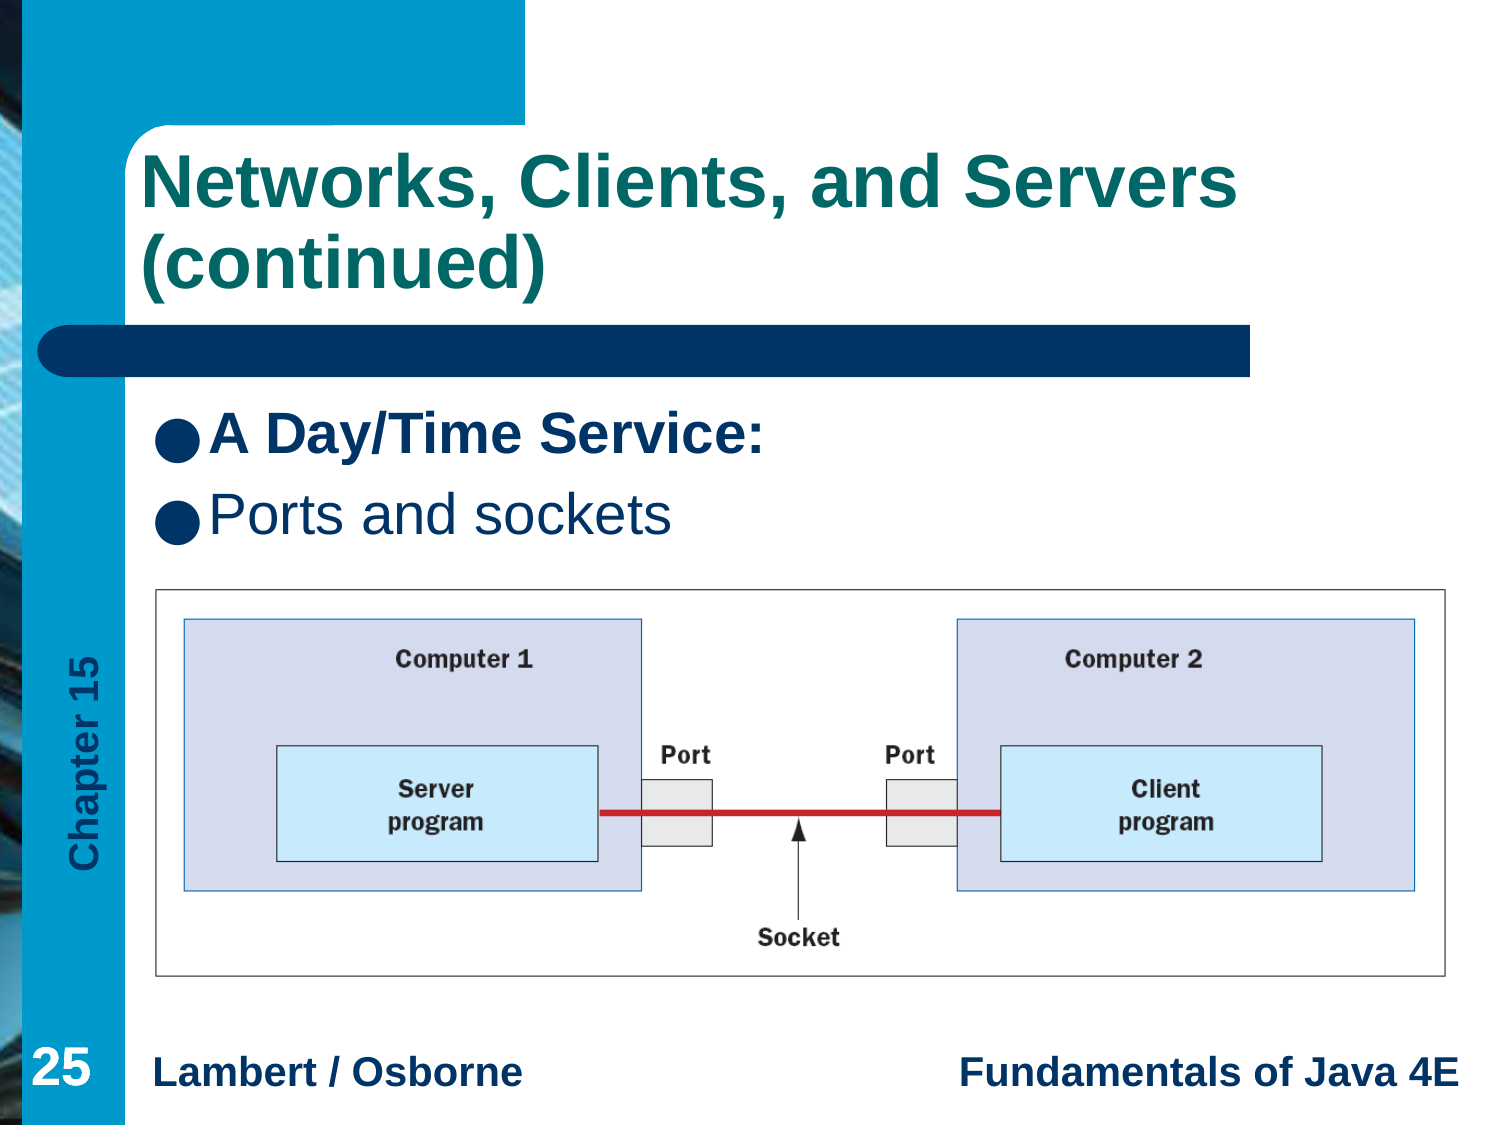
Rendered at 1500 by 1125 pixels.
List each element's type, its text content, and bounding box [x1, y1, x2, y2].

list A Day/Time Service: Ports and sockets [137, 387, 1400, 999]
picture [149, 587, 1451, 980]
picture [0, 0, 21, 1125]
text_box ‹#› [13, 1023, 111, 1105]
title Networks, Clients, and Servers (continued) [125, 125, 1425, 313]
